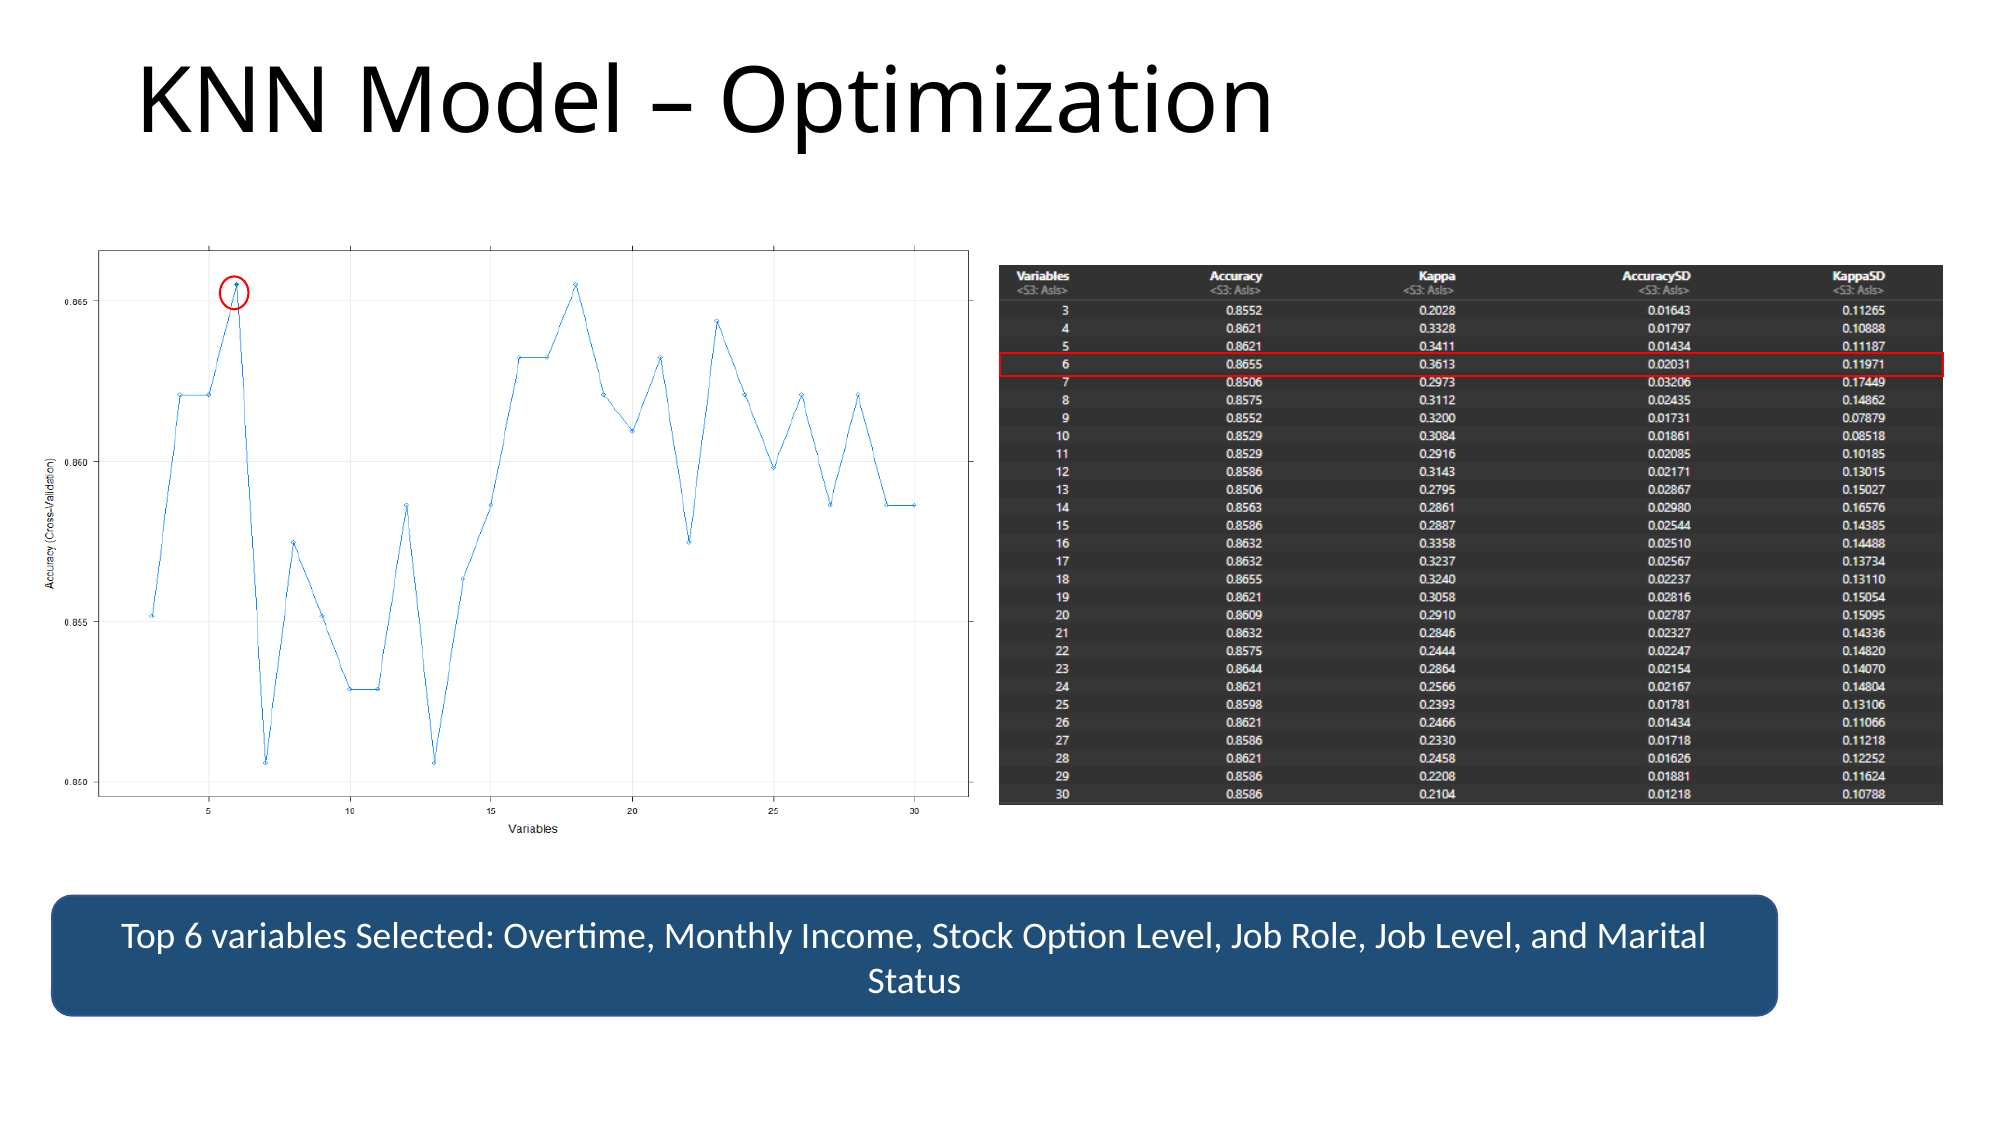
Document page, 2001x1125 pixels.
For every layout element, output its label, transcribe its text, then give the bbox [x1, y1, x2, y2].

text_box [999, 265, 1944, 805]
text_box Top 6 variables Selected: Overtime, Monthly Income, Stock Option Level, Job Role, Job Level, and Marital Status [50, 894, 1779, 1017]
picture [39, 232, 983, 838]
title KNN Model – Optimization [120, 0, 1846, 212]
